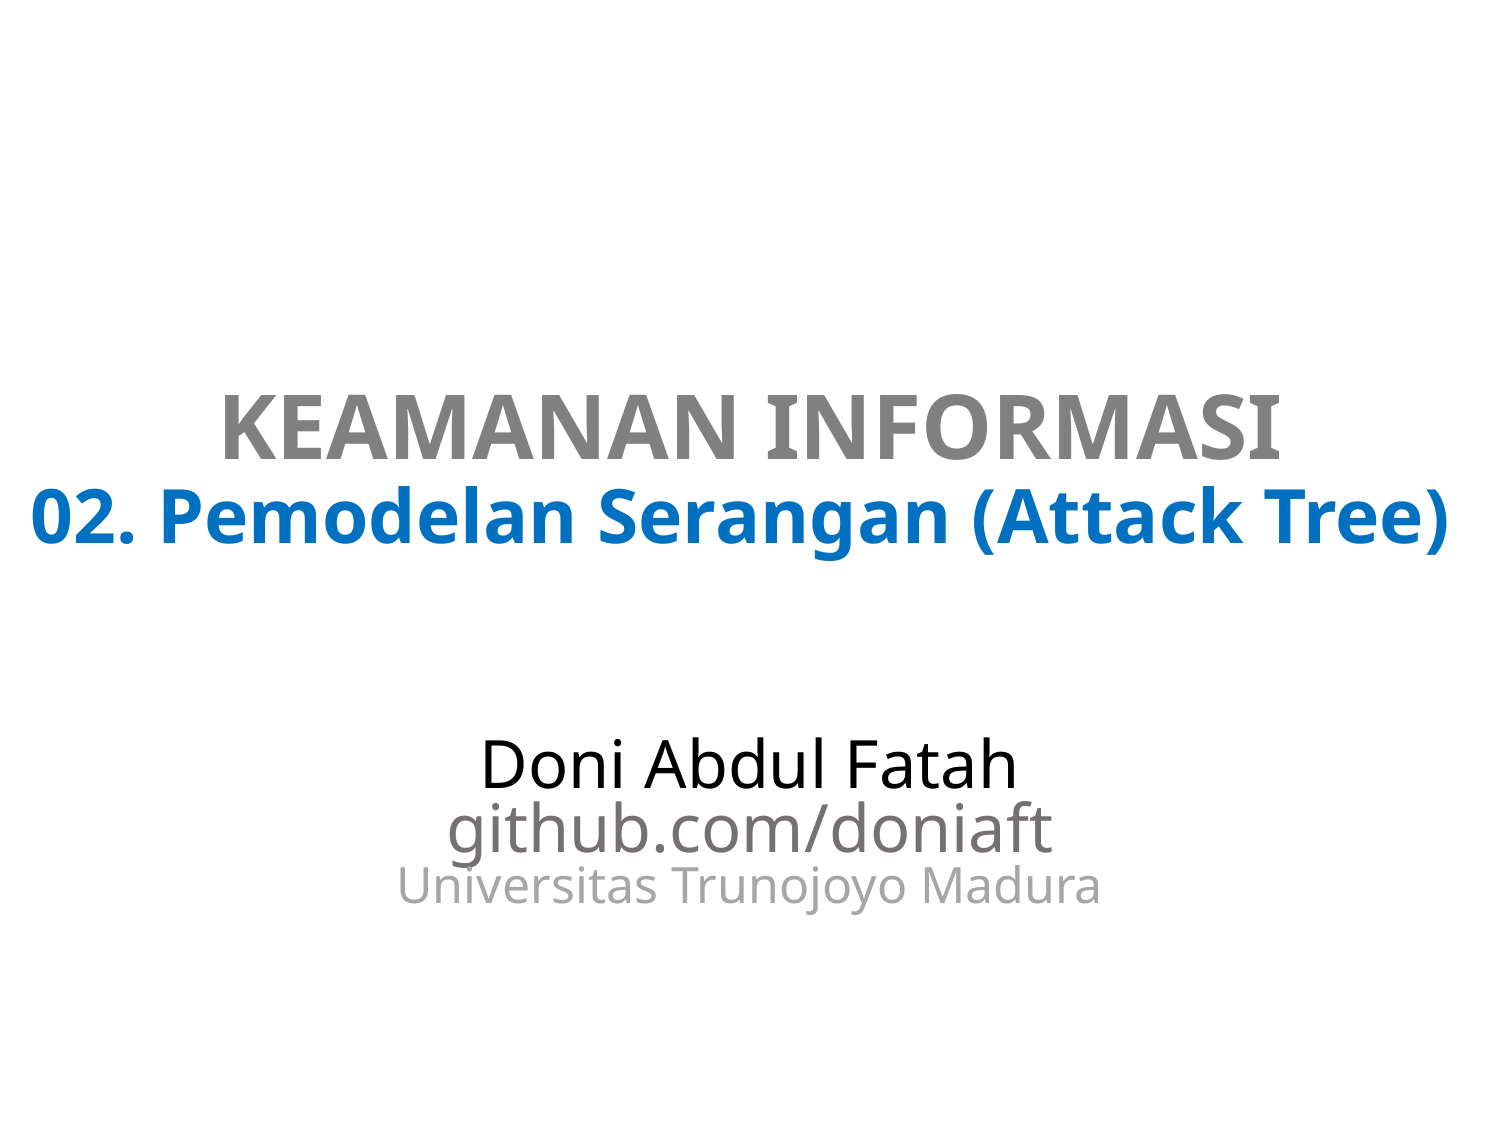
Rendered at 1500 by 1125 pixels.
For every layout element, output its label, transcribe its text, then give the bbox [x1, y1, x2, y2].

subtitle Doni Abdul Fatah github.com/doniaft Universitas Trunojoyo Madura [103, 730, 1397, 1002]
title KEAMANAN INFORMASI 02. Pemodelan Serangan (Attack Tree) [14, 338, 1486, 568]
